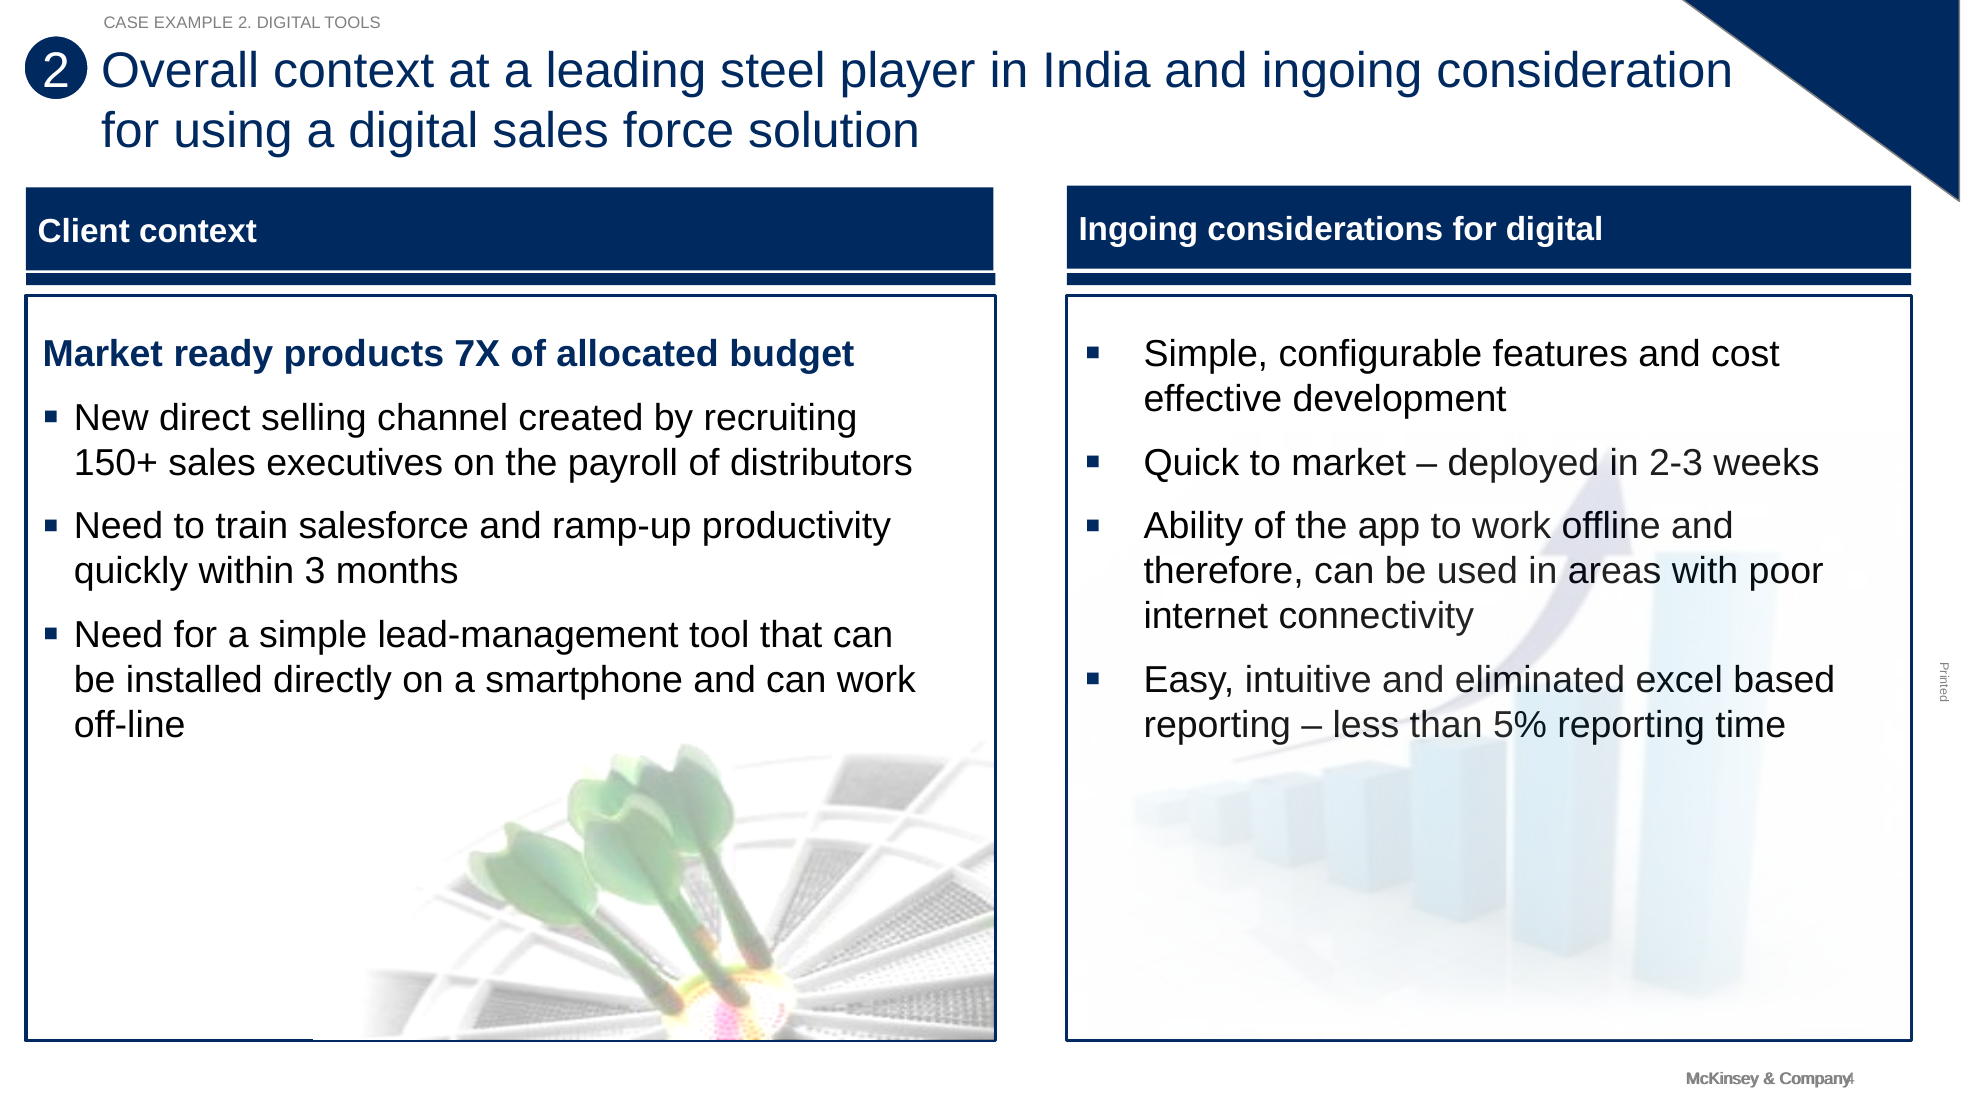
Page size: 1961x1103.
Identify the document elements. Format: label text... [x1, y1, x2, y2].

text_box Case example 2. DIGITAL TOOLS [28, 12, 382, 33]
text_box 2 [21, 33, 91, 102]
title Overall context at a leading steel player in India and ingoing consideration for using a digital sales force solution [26, 37, 1755, 159]
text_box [25, 185, 1912, 1042]
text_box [428, 137, 449, 158]
